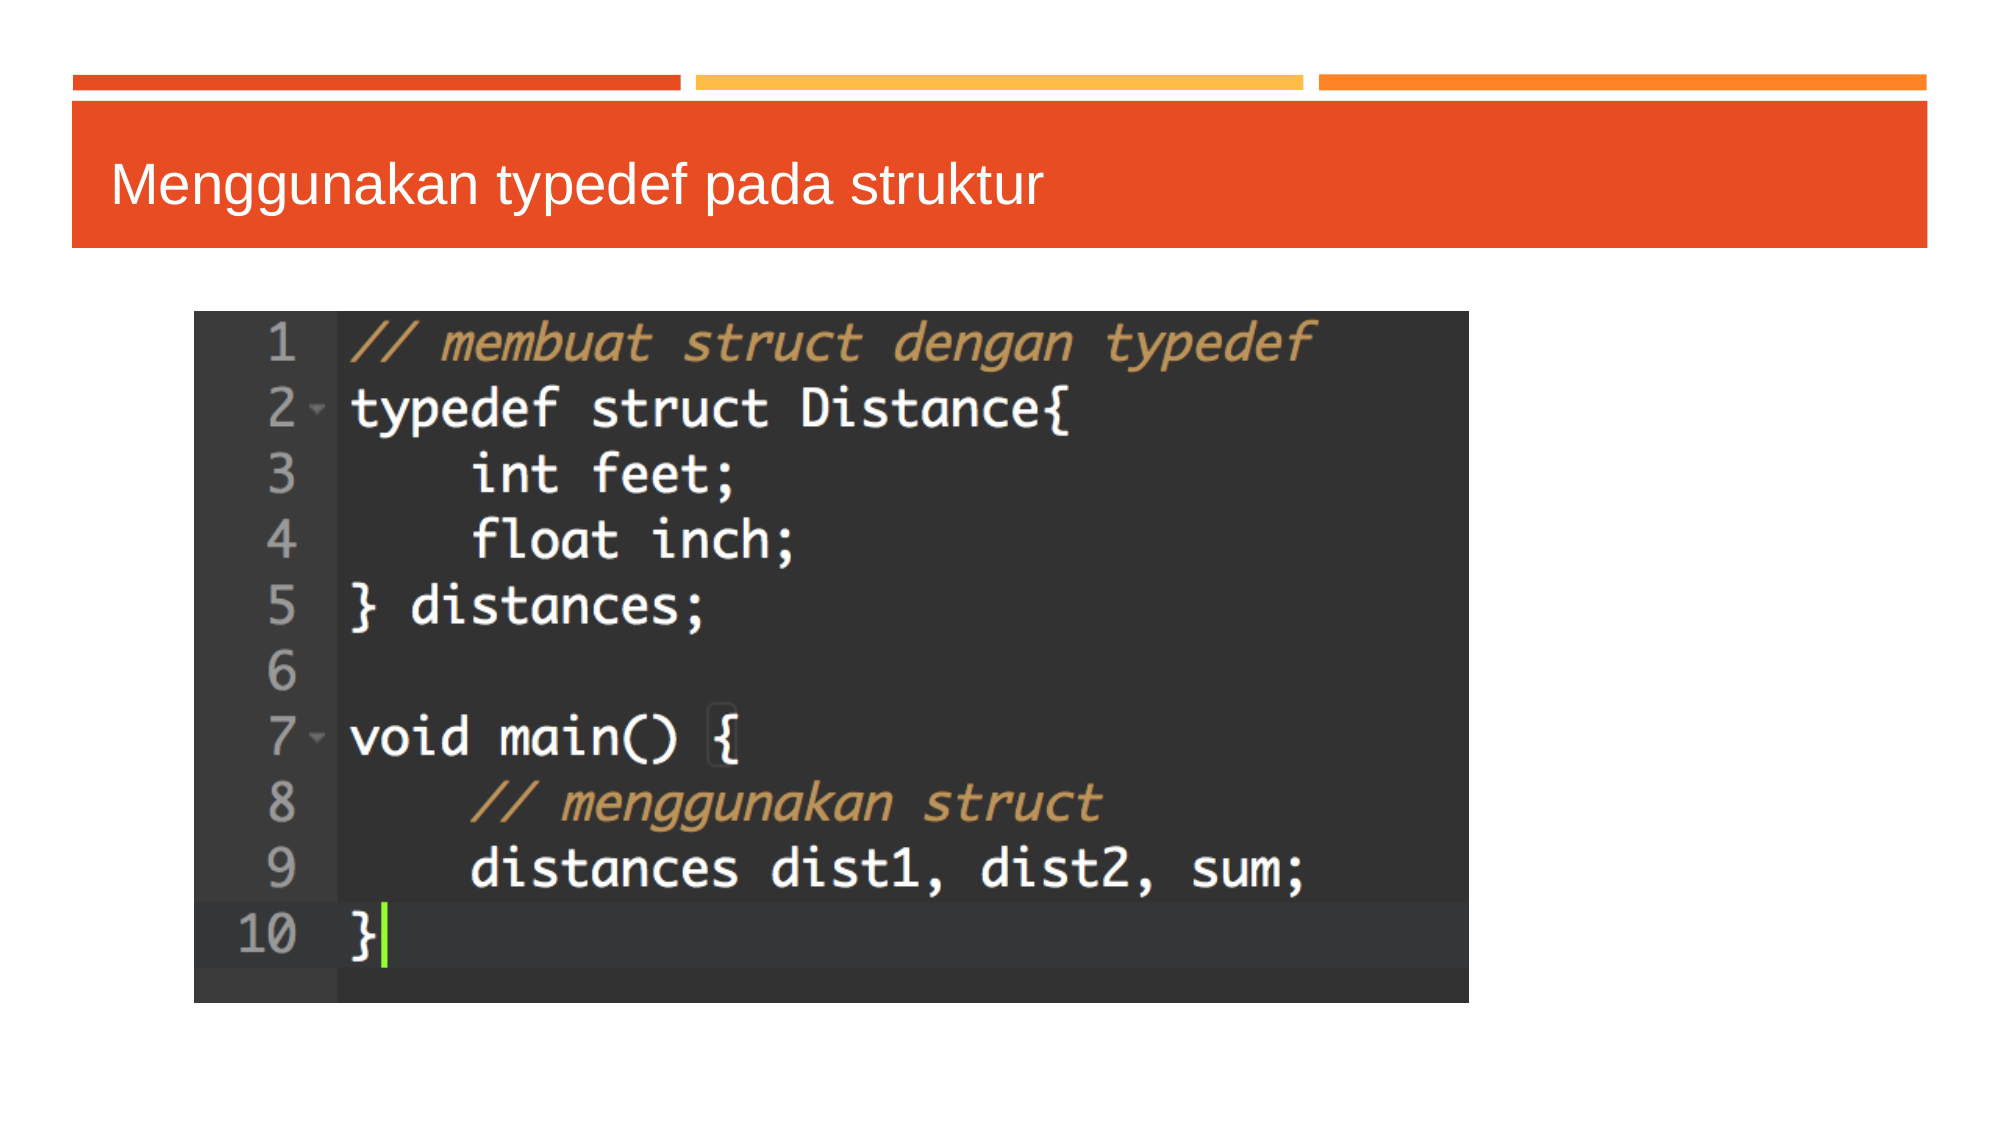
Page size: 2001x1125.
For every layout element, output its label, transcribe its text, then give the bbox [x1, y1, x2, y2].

title Menggunakan typedef pada struktur [95, 115, 1905, 248]
picture [193, 311, 1470, 1003]
